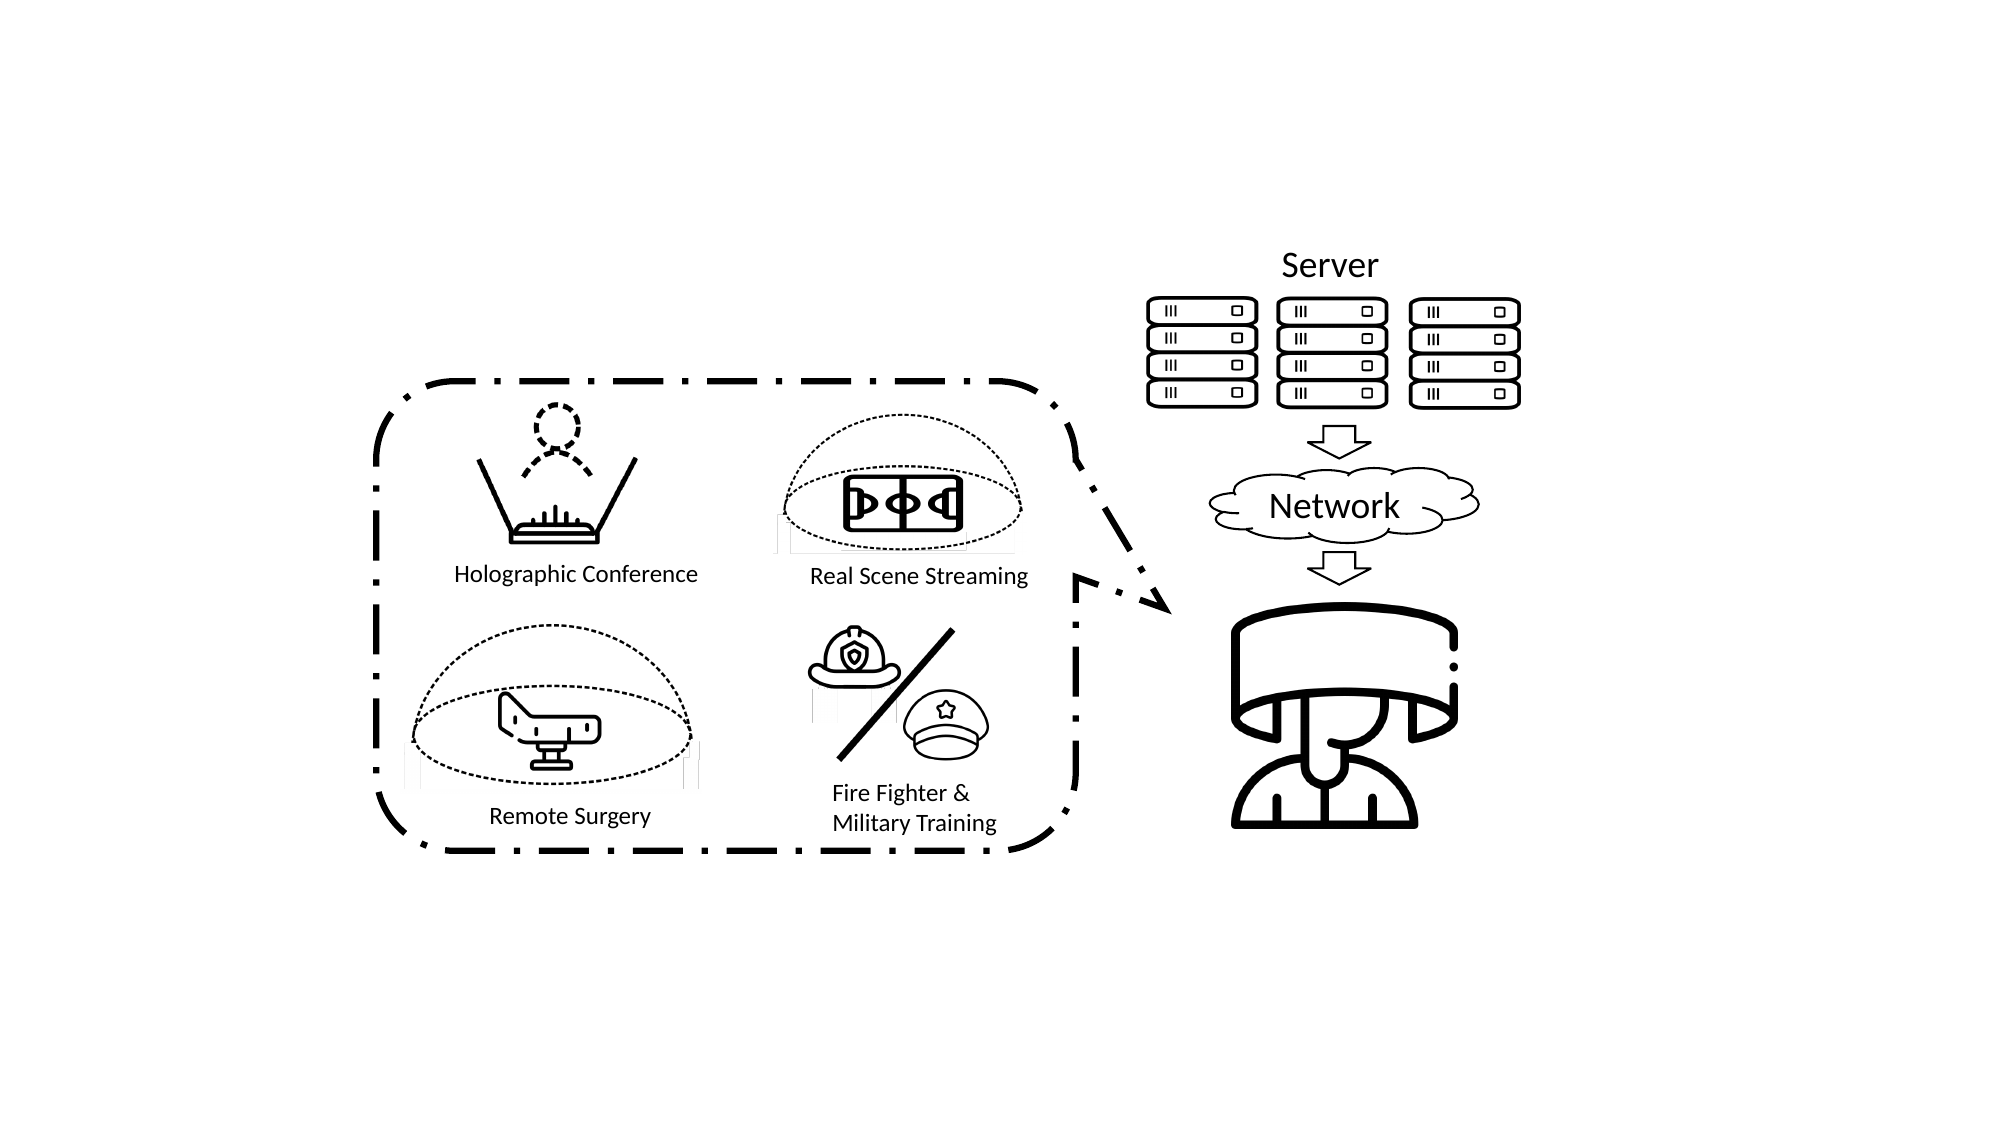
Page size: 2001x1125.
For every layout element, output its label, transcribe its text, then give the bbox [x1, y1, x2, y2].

picture [1133, 286, 1555, 422]
text_box [1306, 424, 1372, 460]
text_box Server [1266, 233, 1395, 286]
picture [1231, 602, 1458, 829]
text_box [1306, 551, 1372, 586]
text_box Network [1208, 466, 1480, 545]
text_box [376, 381, 1076, 857]
